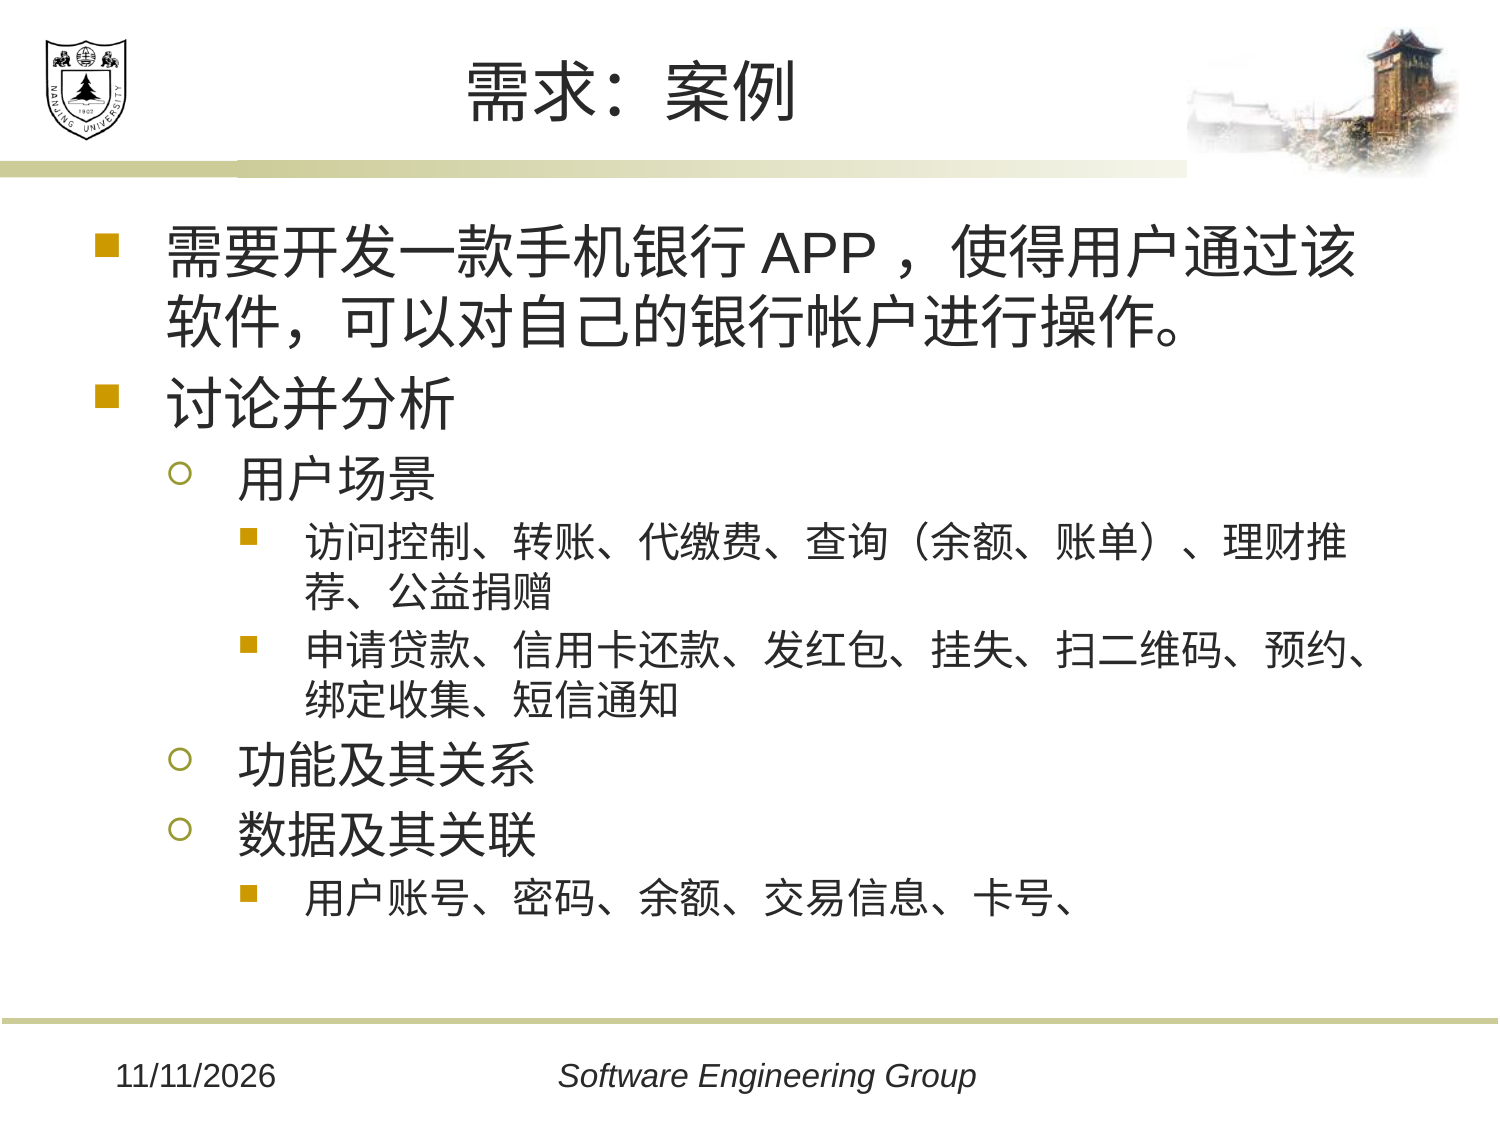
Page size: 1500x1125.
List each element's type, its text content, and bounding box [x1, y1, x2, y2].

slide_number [100, 1046, 313, 1107]
footer Software Engineering Group [336, 1046, 1200, 1107]
list 需要开发一款手机银行APP，使得用户通过该软件，可以对自己的银行帐户进行操作。 讨论并分析 用户场景 访问控制、转账、代缴费、查询（余额、账单）、理财推荐、公益捐赠 申请贷款、信用卡还款、发红包、挂失、扫二维码、预约、绑定收集、短信通知 功能及其关系 数据及其关联 用户账号、密码、余额、交易信息、卡号、 [76, 208, 1413, 964]
picture [2, 1018, 1498, 1024]
picture [41, 36, 131, 143]
picture [1187, 27, 1459, 178]
title 需求：案例 [171, 42, 1093, 138]
